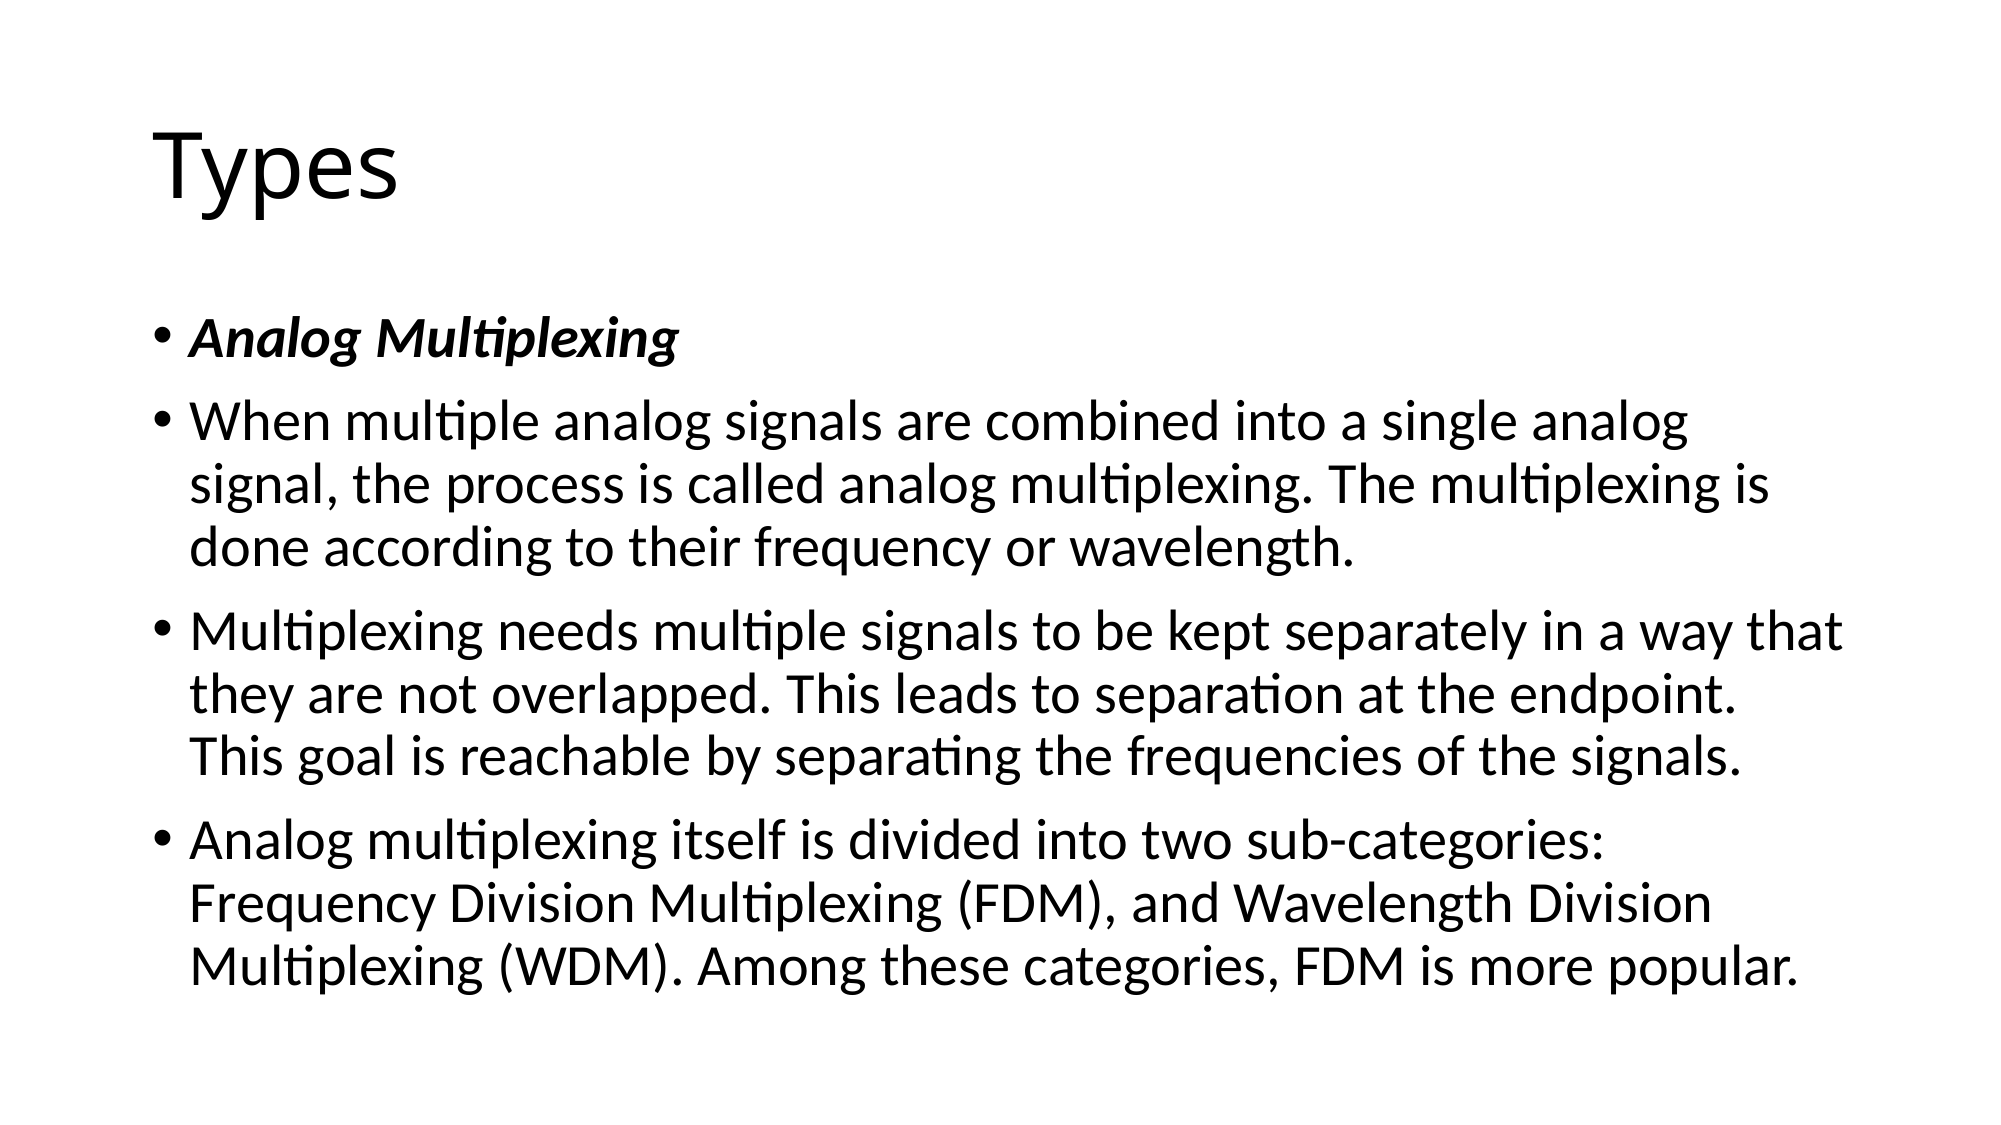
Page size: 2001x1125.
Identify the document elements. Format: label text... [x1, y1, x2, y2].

list Analog Multiplexing When multiple analog signals are combined into a single analog signal, the process is called analog multiplexing. The multiplexing is done according to their frequency or wavelength. Multiplexing needs multiple signals to be kept separately in a way that they are not overlapped. This leads to separation at the endpoint. This goal is reachable by separating the frequencies of the signals. Analog multiplexing itself is divided into two sub-categories: Frequency Division Multiplexing (FDM), and Wavelength Division Multiplexing (WDM). Among these categories, FDM is more popular. [137, 299, 1863, 1014]
title Types [137, 59, 1863, 278]
